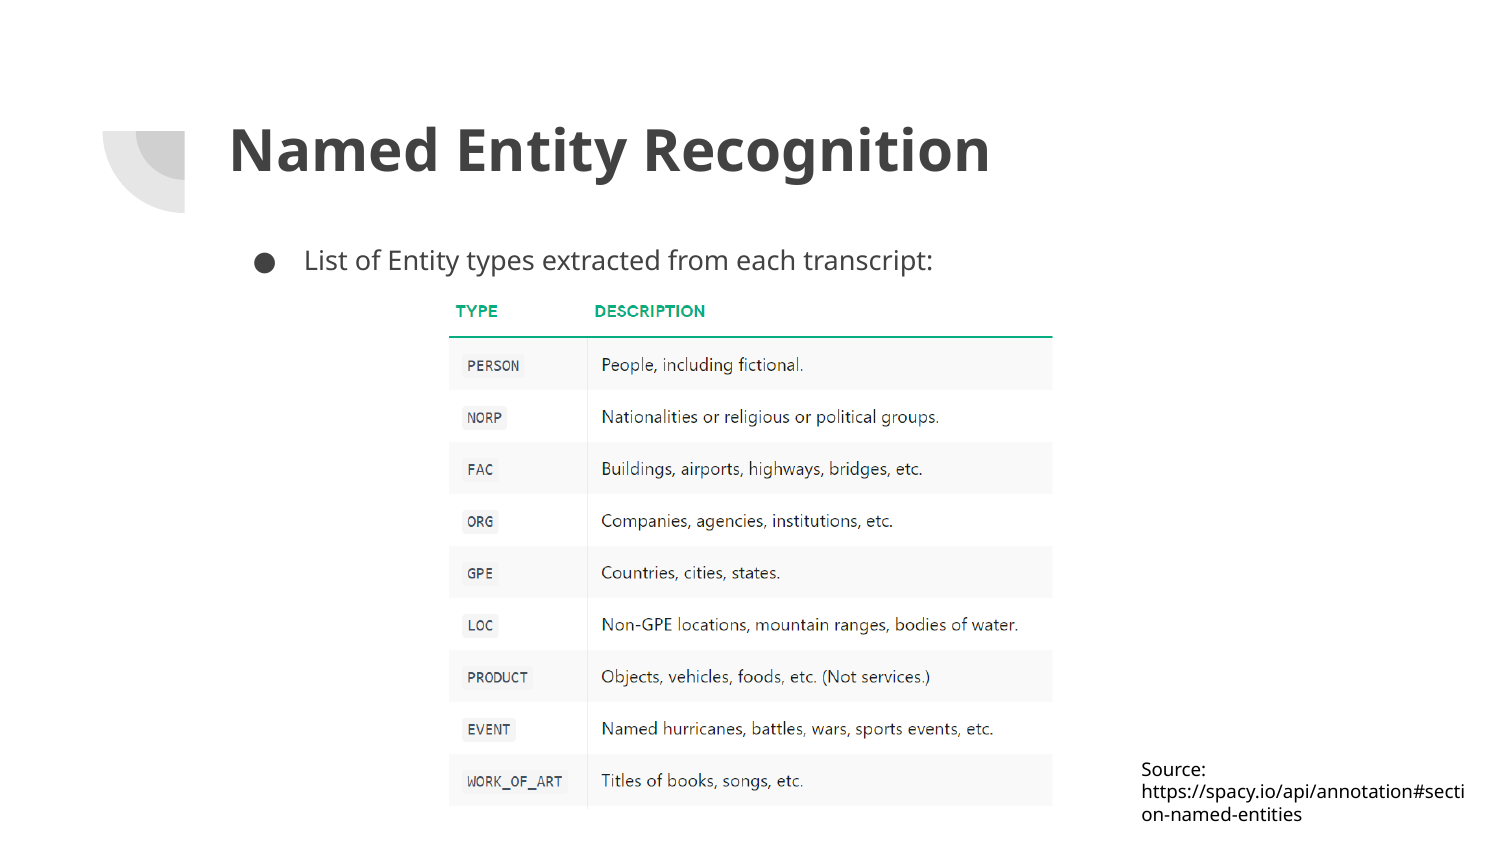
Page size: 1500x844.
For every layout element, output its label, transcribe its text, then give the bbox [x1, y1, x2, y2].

picture [443, 297, 1057, 809]
list List of Entity types extracted from each transcript: [213, 223, 1368, 641]
text_box Source: https://spacy.io/api/annotation#section-named-entities [1126, 742, 1486, 835]
title Named Entity Recognition [213, 98, 1368, 223]
